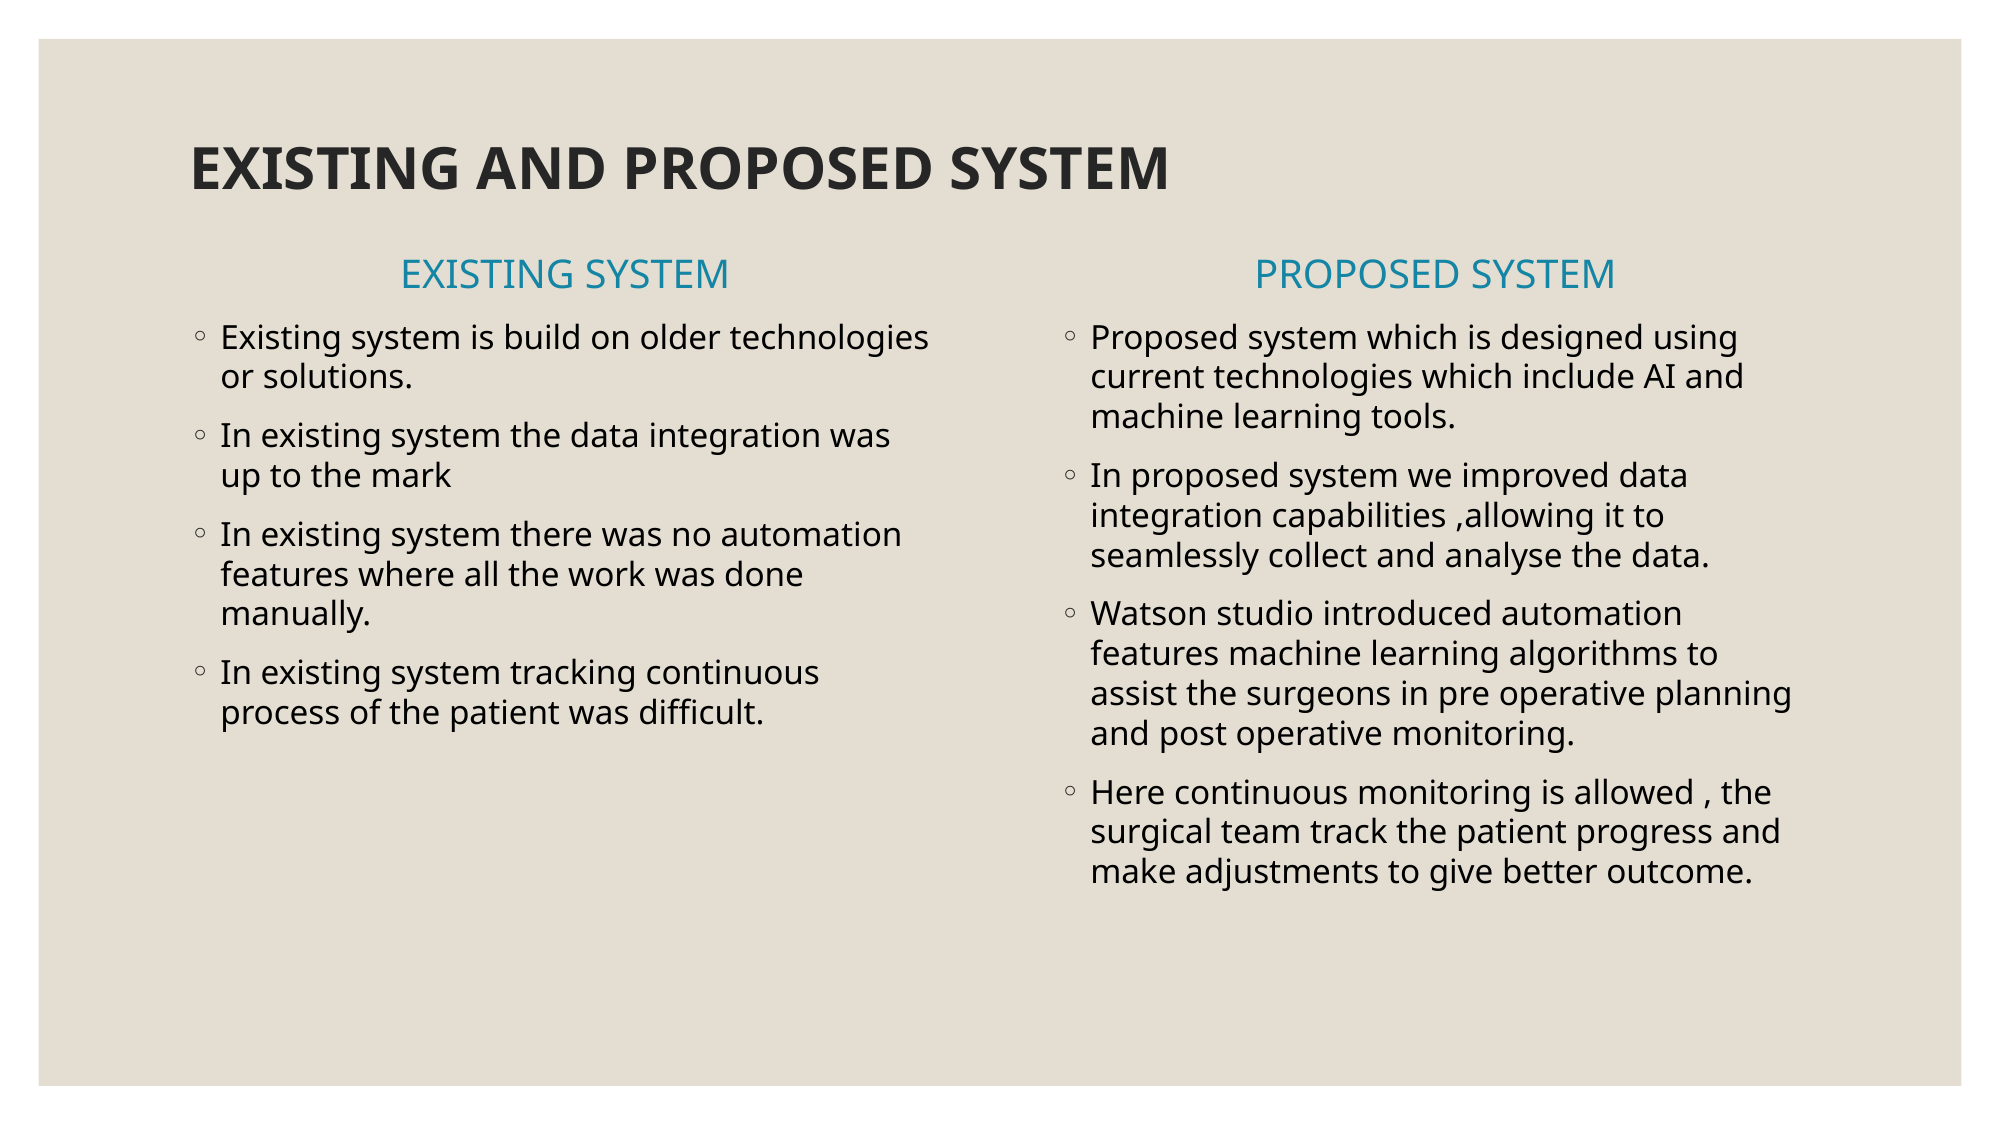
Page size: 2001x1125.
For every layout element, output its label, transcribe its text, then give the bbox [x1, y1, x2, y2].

list Existing system is build on older technologies or solutions. In existing system the data integration was up to the mark In existing system there was no automation features where all the work was done manually. In existing system tracking continuous process of the patient was difficult. [175, 308, 956, 978]
list PROPOSED SYSTEM [1045, 236, 1826, 308]
title EXISTING AND PROPOSED SYSTEM [174, 105, 1825, 237]
list EXISTING SYSTEM [175, 236, 956, 308]
list Proposed system which is designed using current technologies which include AI and machine learning tools. In proposed system we improved data integration capabilities ,allowing it to seamlessly collect and analyse the data. Watson studio introduced automation features machine learning algorithms to assist the surgeons in pre operative planning and post operative monitoring. Here continuous monitoring is allowed , the surgical team track the patient progress and make adjustments to give better outcome. [1045, 308, 1826, 978]
